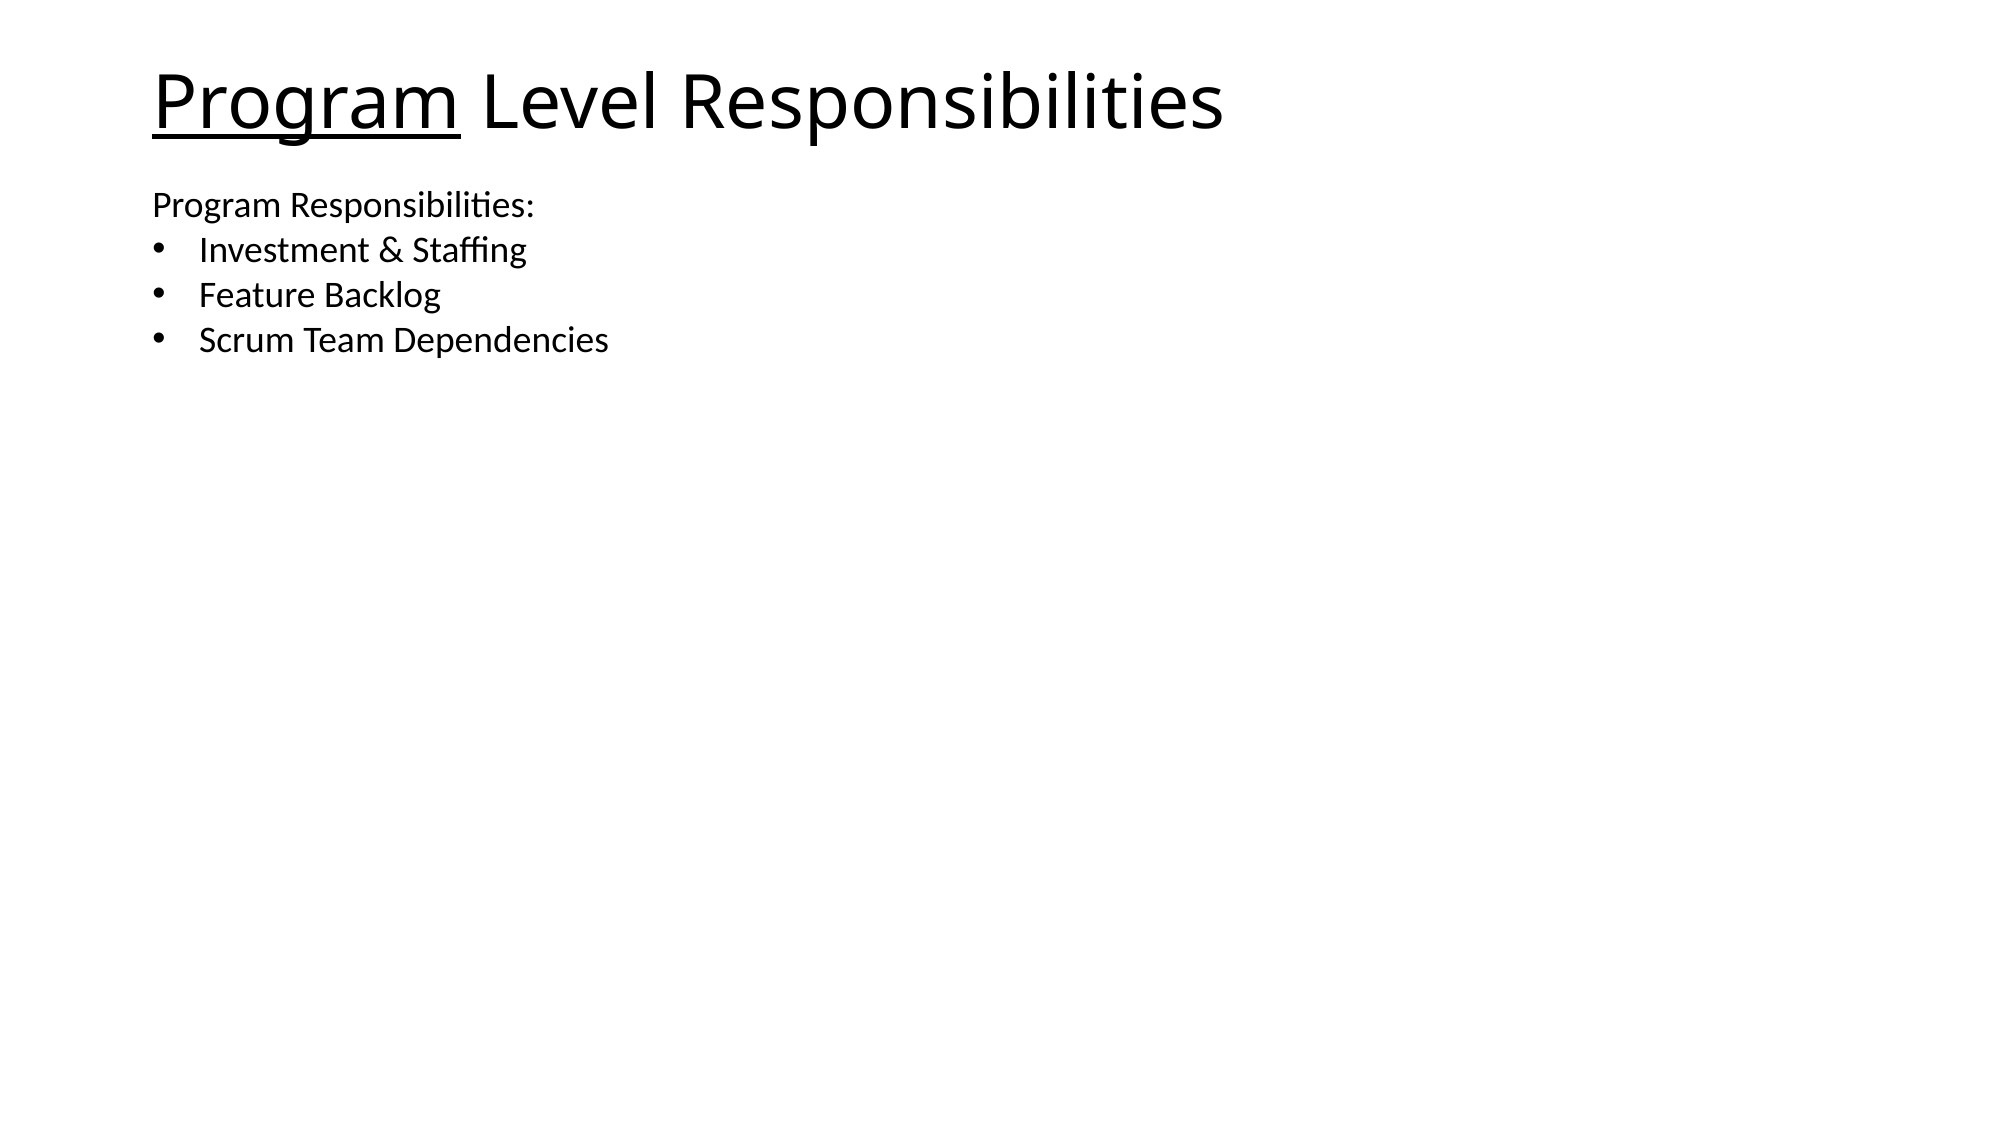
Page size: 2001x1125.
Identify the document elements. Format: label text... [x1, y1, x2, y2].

text_box Program Responsibilities: Investment & Staffing Feature Backlog Scrum Team Dependencies [137, 172, 1888, 367]
text_box Program Level Responsibilities [137, 59, 1863, 152]
